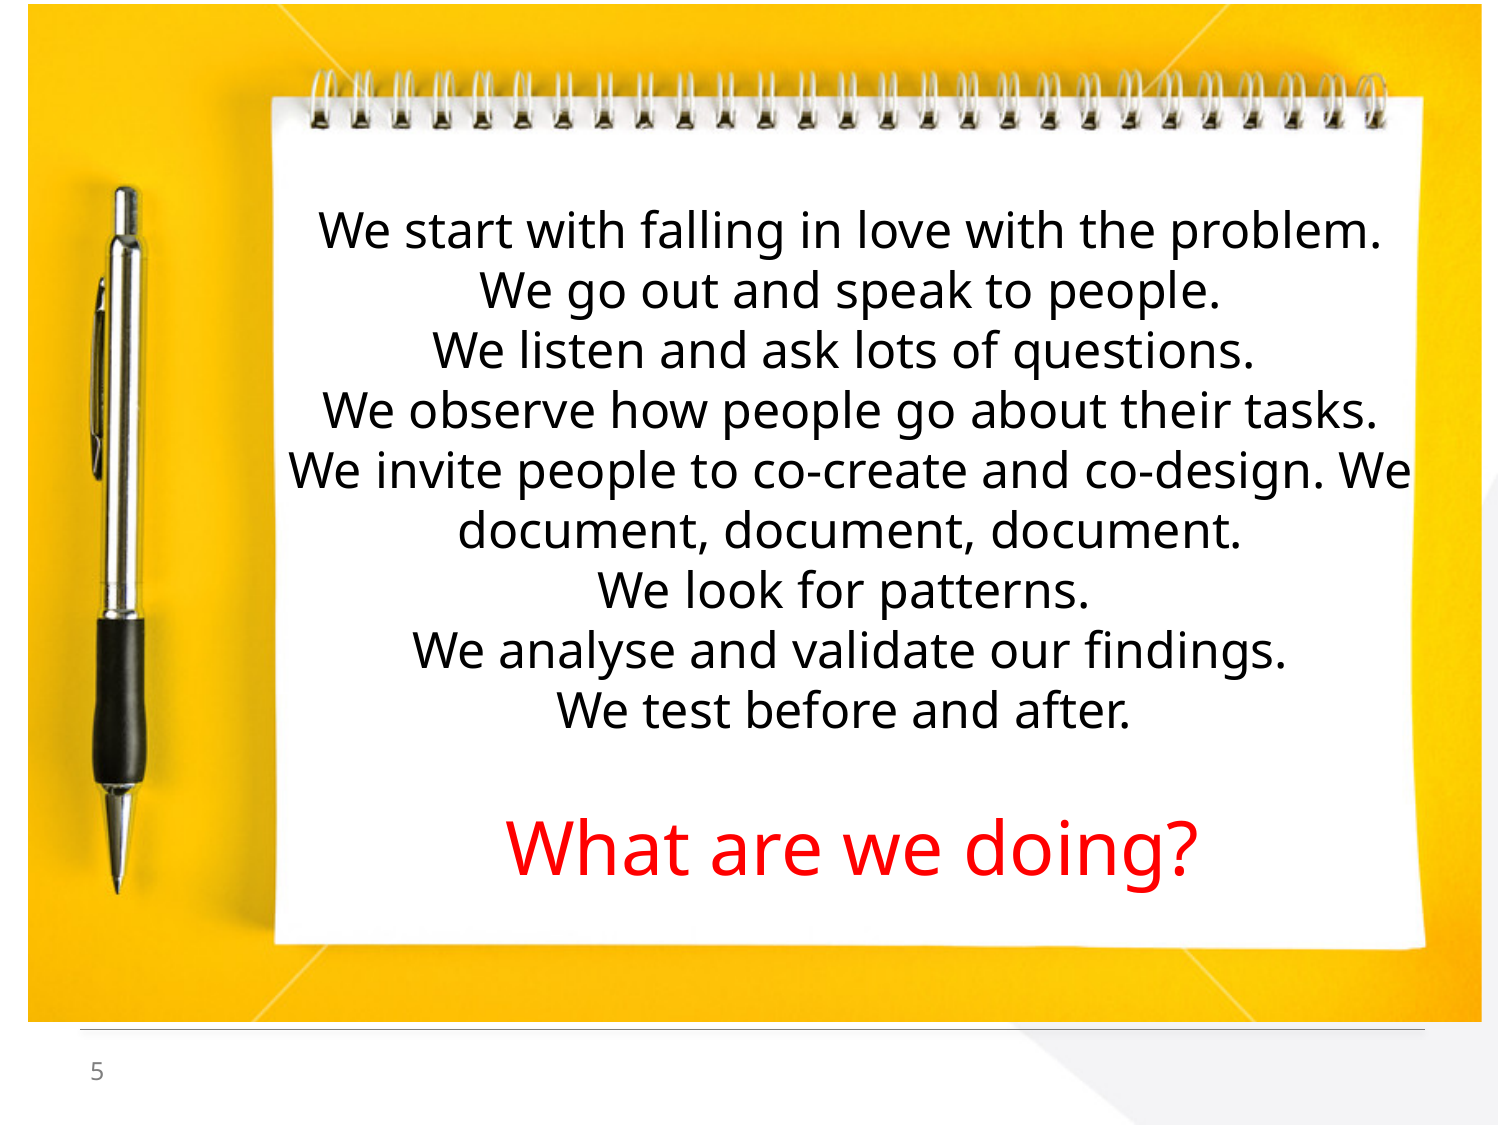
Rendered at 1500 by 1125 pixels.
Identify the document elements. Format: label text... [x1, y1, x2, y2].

picture [27, 4, 1498, 1125]
slide_number 5 [75, 1042, 237, 1103]
